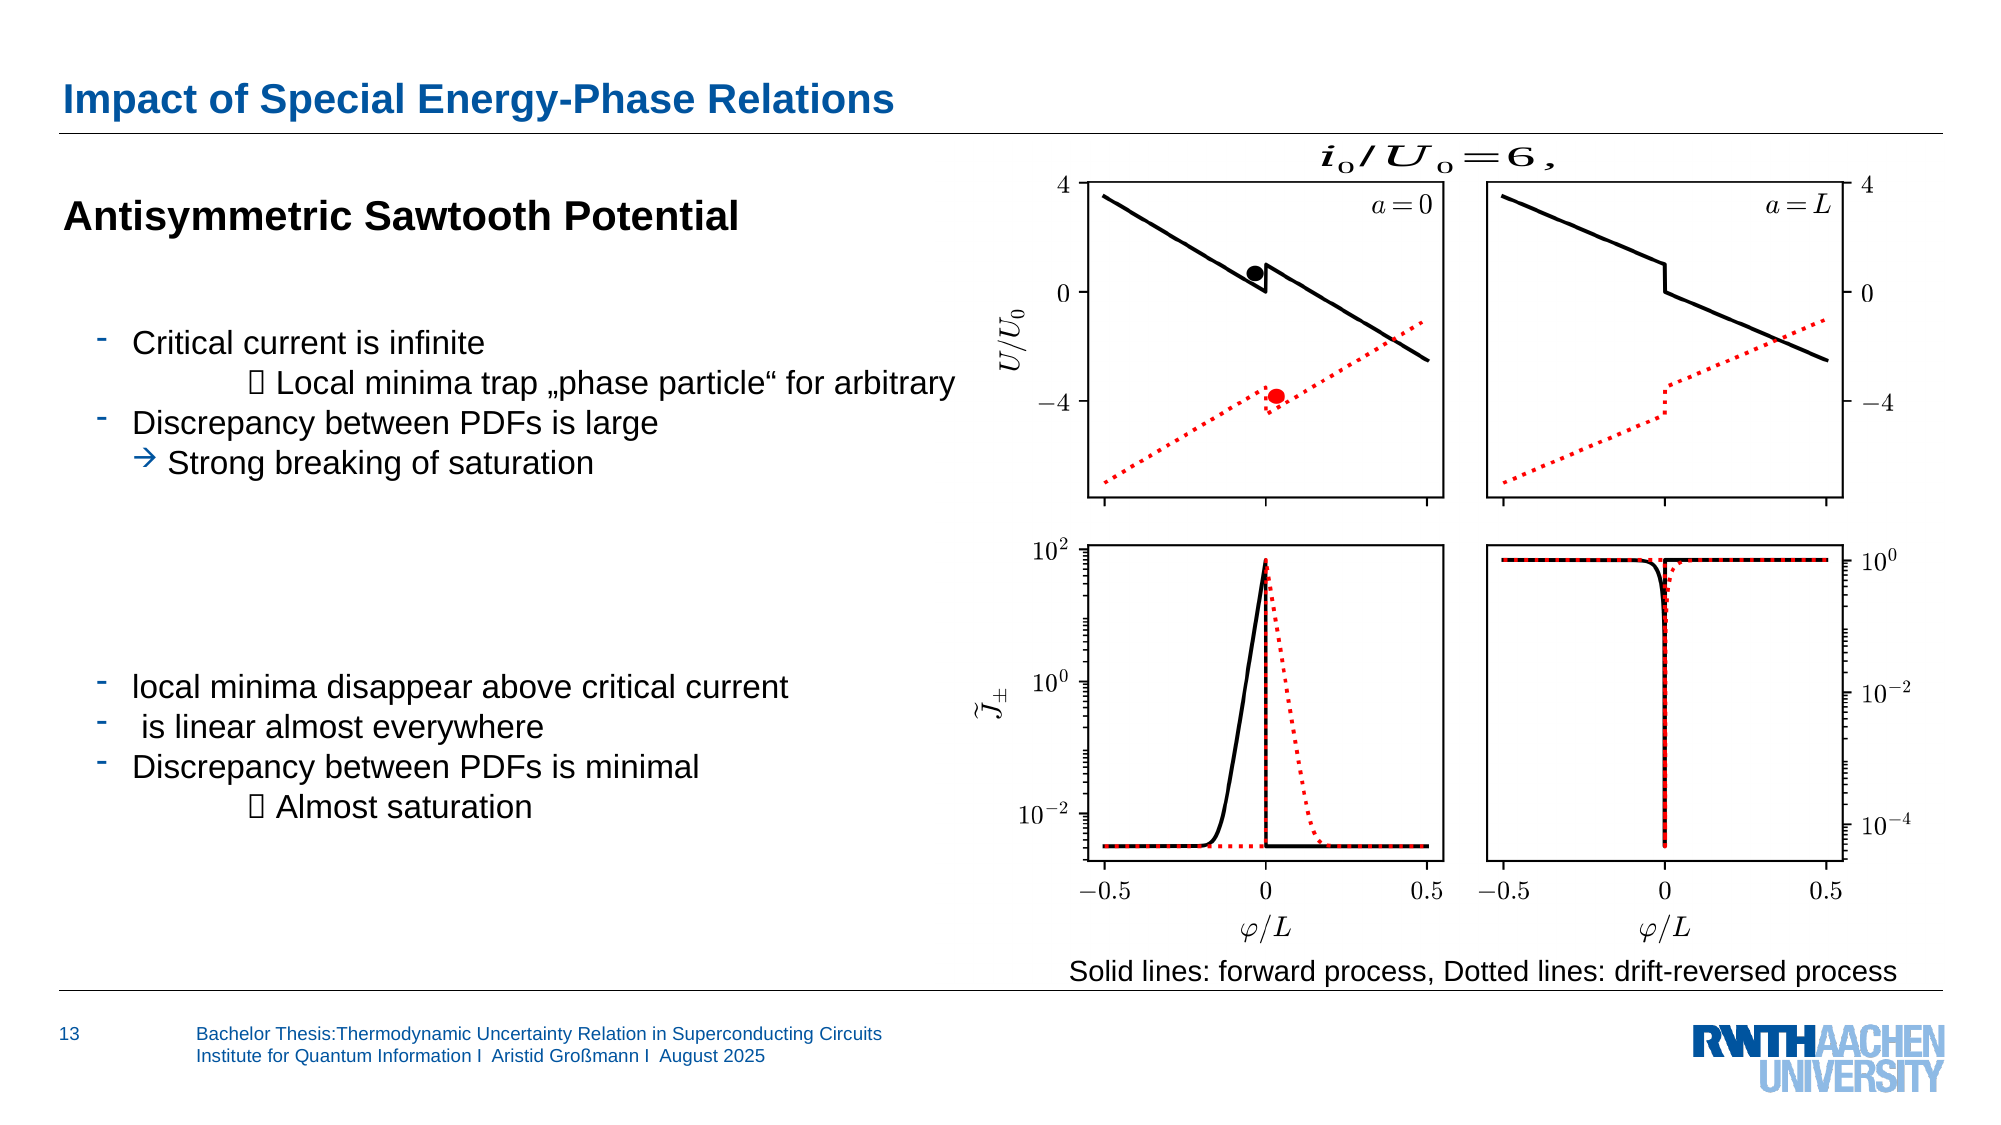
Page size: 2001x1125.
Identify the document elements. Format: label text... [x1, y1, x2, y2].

text_box Solid lines: forward process, Dotted lines: drift-reversed process [1054, 945, 2000, 995]
picture [935, 141, 1946, 984]
title Impact of Special Energy-Phase Relations [63, 33, 1947, 123]
picture [1672, 995, 1965, 1125]
list Antisymmetric Sawtooth Potential [63, 188, 935, 231]
